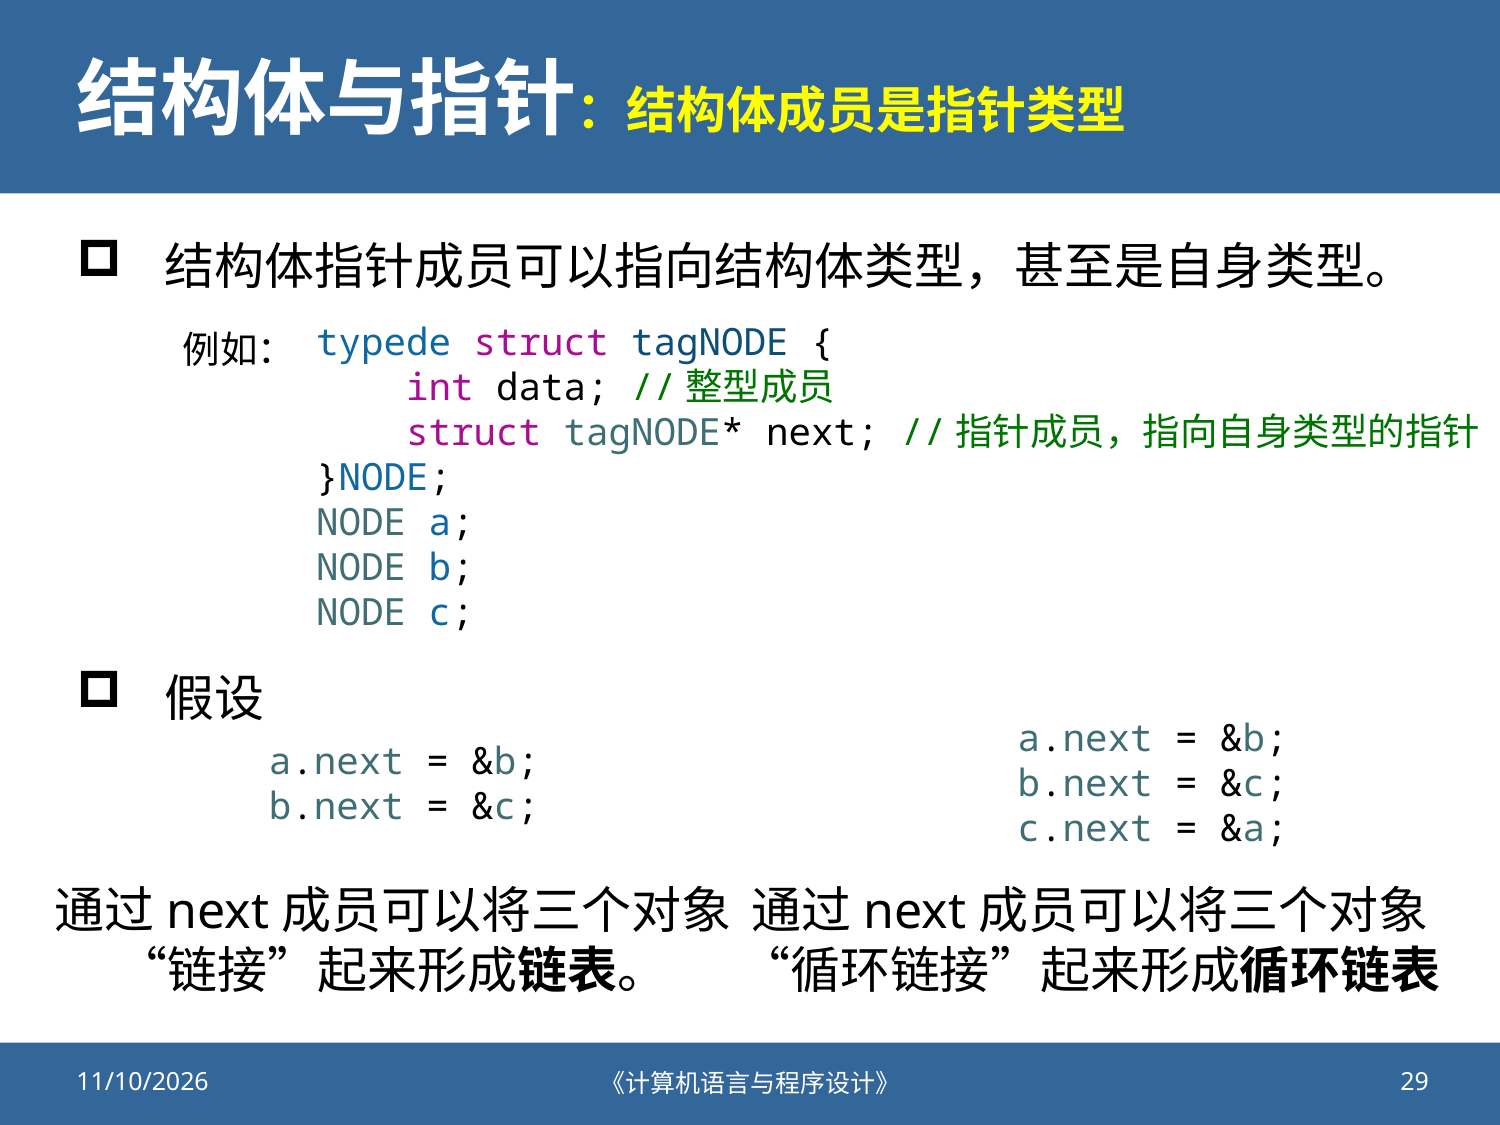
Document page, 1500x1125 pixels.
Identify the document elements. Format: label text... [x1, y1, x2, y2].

text_box a.next = &b; b.next = &c; [254, 729, 588, 835]
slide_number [61, 1052, 422, 1113]
text_box 通过next成员可以将三个对象“链接”起来形成链表。 [34, 871, 715, 1007]
footer 《计算机语言与程序设计》 [480, 1052, 1021, 1113]
text_box typede struct tagNODE { int data; //整型成员 struct tagNODE* next; //指针成员，指向自身类型的指针 }NODE; NODE a; NODE b; NODE c; [301, 310, 1500, 641]
text_box a.next = &b; b.next = &c; c.next = &a; [1002, 707, 1337, 857]
slide_number 29 [1084, 1052, 1444, 1113]
text_box 例如： [167, 319, 311, 379]
list 结构体指针成员可以指向结构体类型，甚至是自身类型。 假设 [61, 221, 1441, 764]
text_box 通过next成员可以将三个对象“循环链接”起来形成循环链表 [715, 871, 1466, 1007]
title 结构体与指针：结构体成员是指针类型 [61, 27, 1441, 177]
